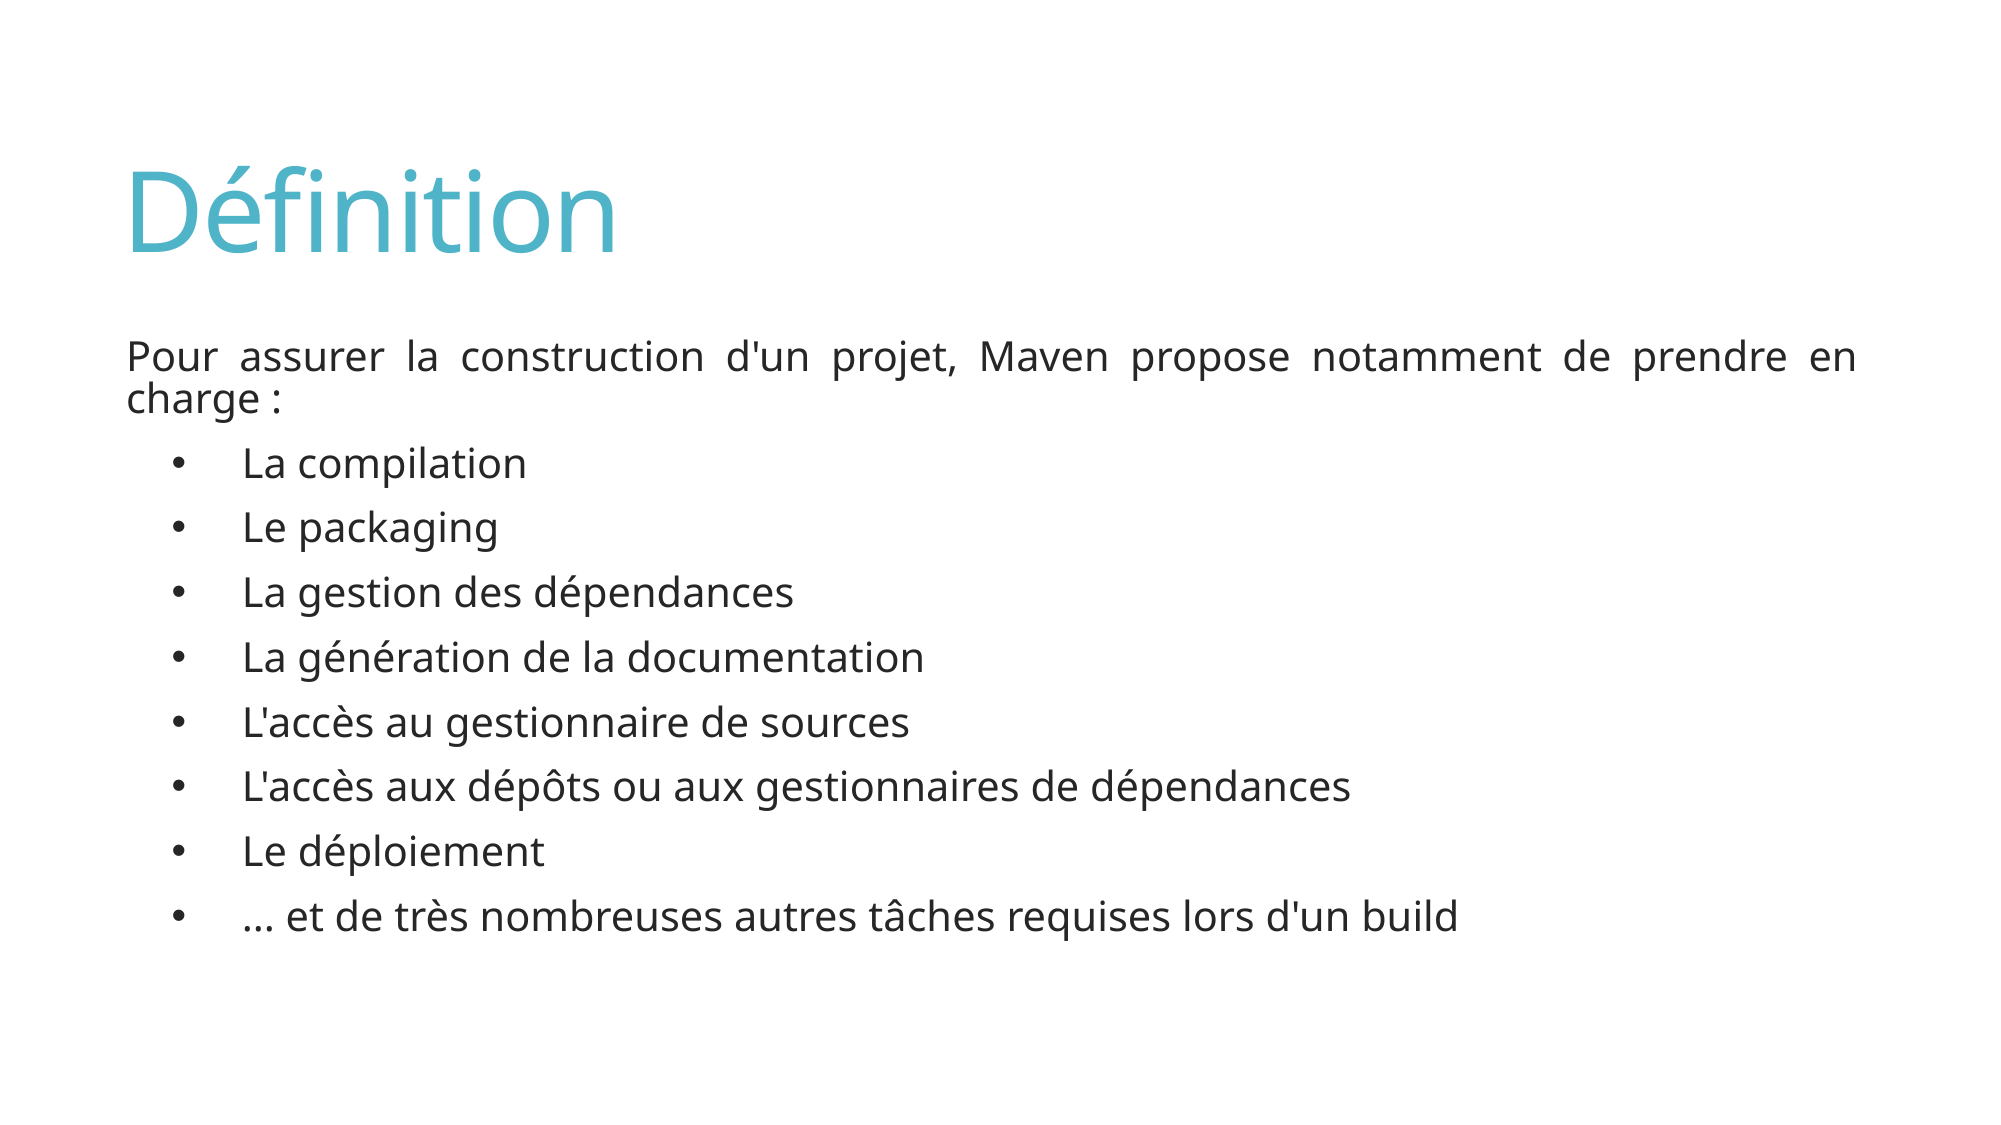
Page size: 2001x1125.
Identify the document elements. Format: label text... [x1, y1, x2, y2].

title Définition [107, 81, 1875, 354]
list Pour assurer la construction d'un projet, Maven propose notamment de prendre en charge : La compilation Le packaging La gestion des dépendances La génération de la documentation L'accès au gestionnaire de sources L'accès aux dépôts ou aux gestionnaires de dépendances Le déploiement ... et de très nombreuses autres tâches requises lors d'un build [111, 329, 1876, 948]
